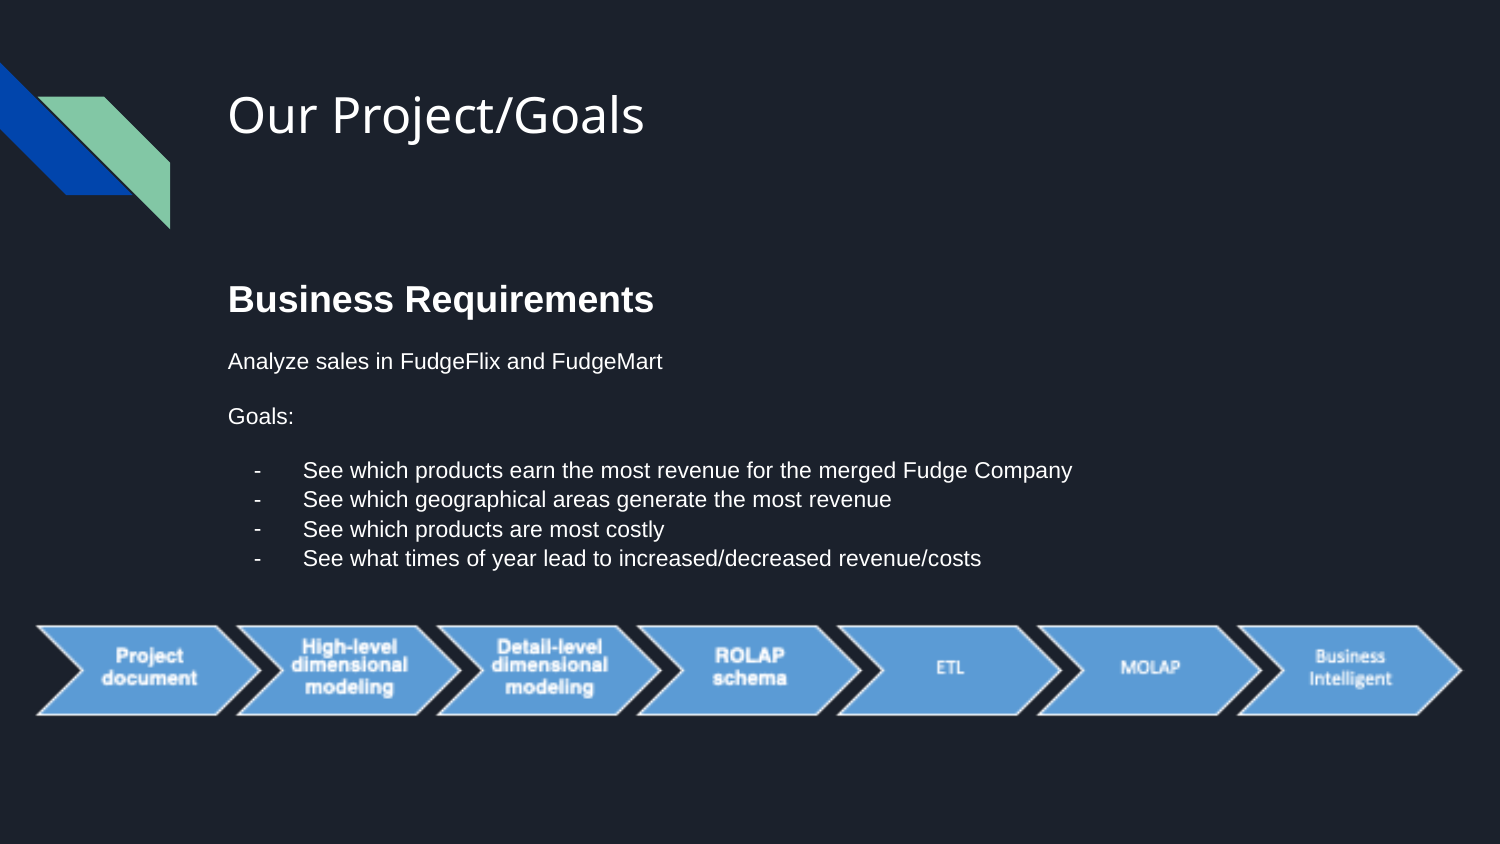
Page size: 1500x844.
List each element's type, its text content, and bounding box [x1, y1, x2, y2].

title Our Project/Goals [212, 64, 1368, 215]
picture [34, 558, 1465, 844]
list Business Requirements Analyze sales in FudgeFlix and FudgeMart Goals: See which products earn the most revenue for the merged Fudge Company See which geographical areas generate the most revenue See which products are most costly See what times of year lead to increased/decreased revenue/costs [212, 257, 1368, 557]
